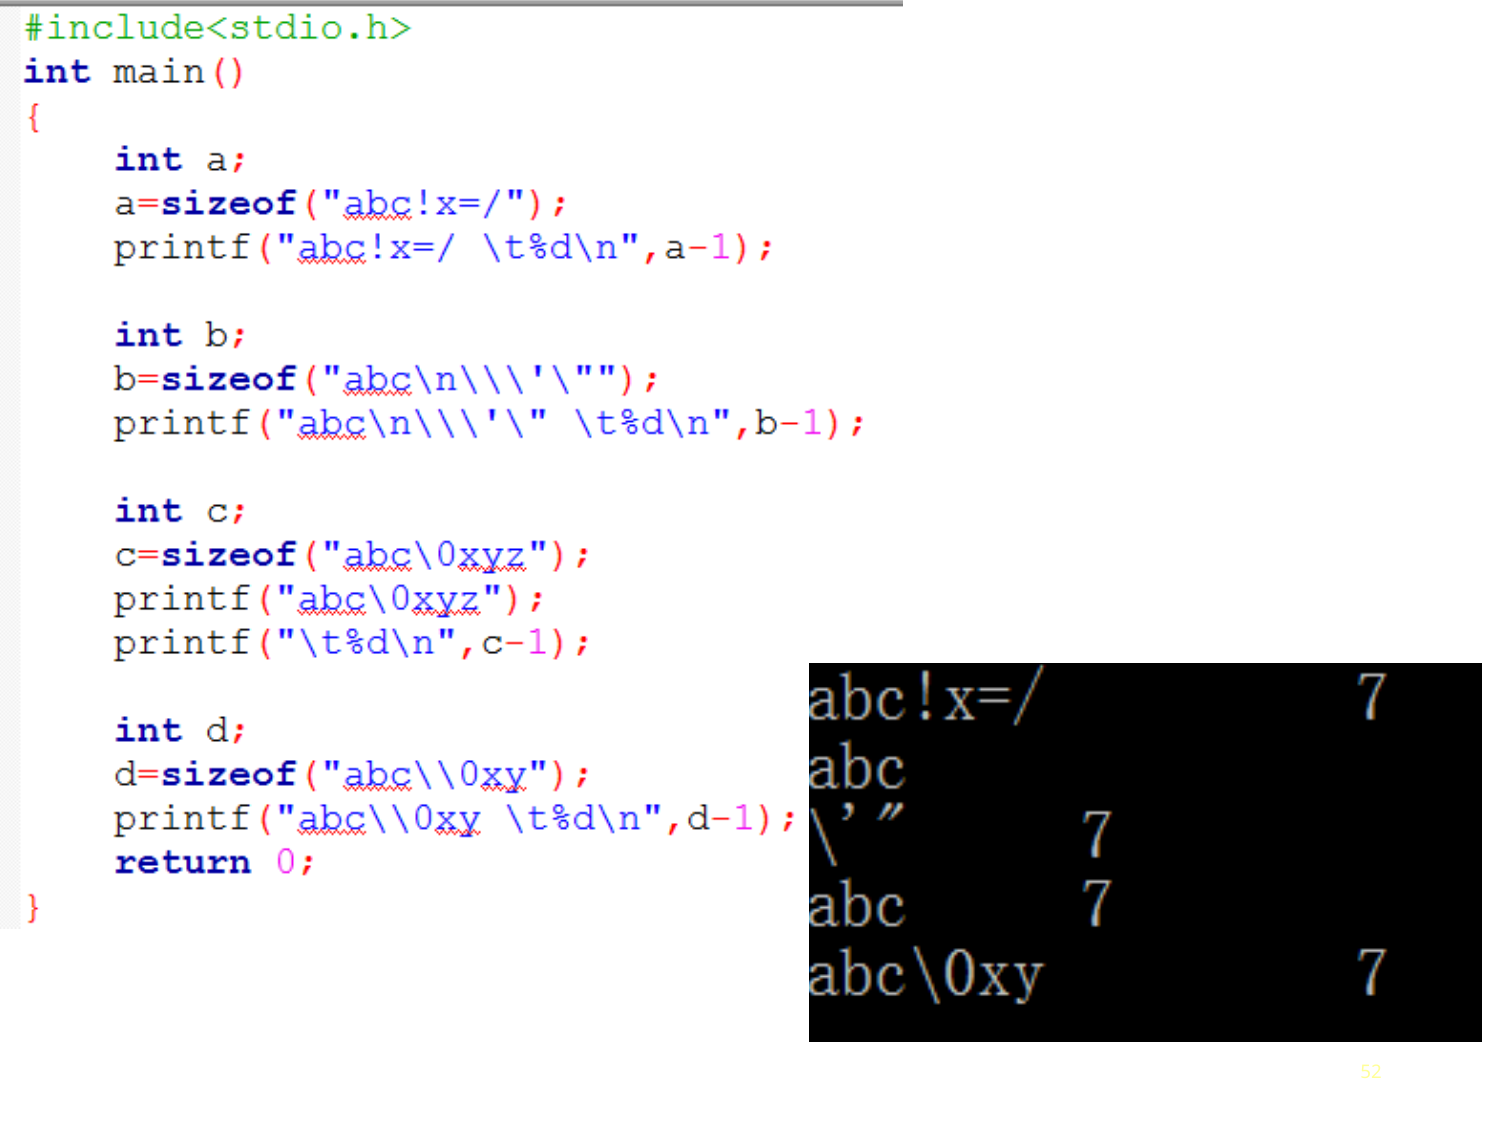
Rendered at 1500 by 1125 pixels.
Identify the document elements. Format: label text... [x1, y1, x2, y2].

picture [0, 0, 1482, 1042]
slide_number 52 [1059, 1042, 1397, 1103]
